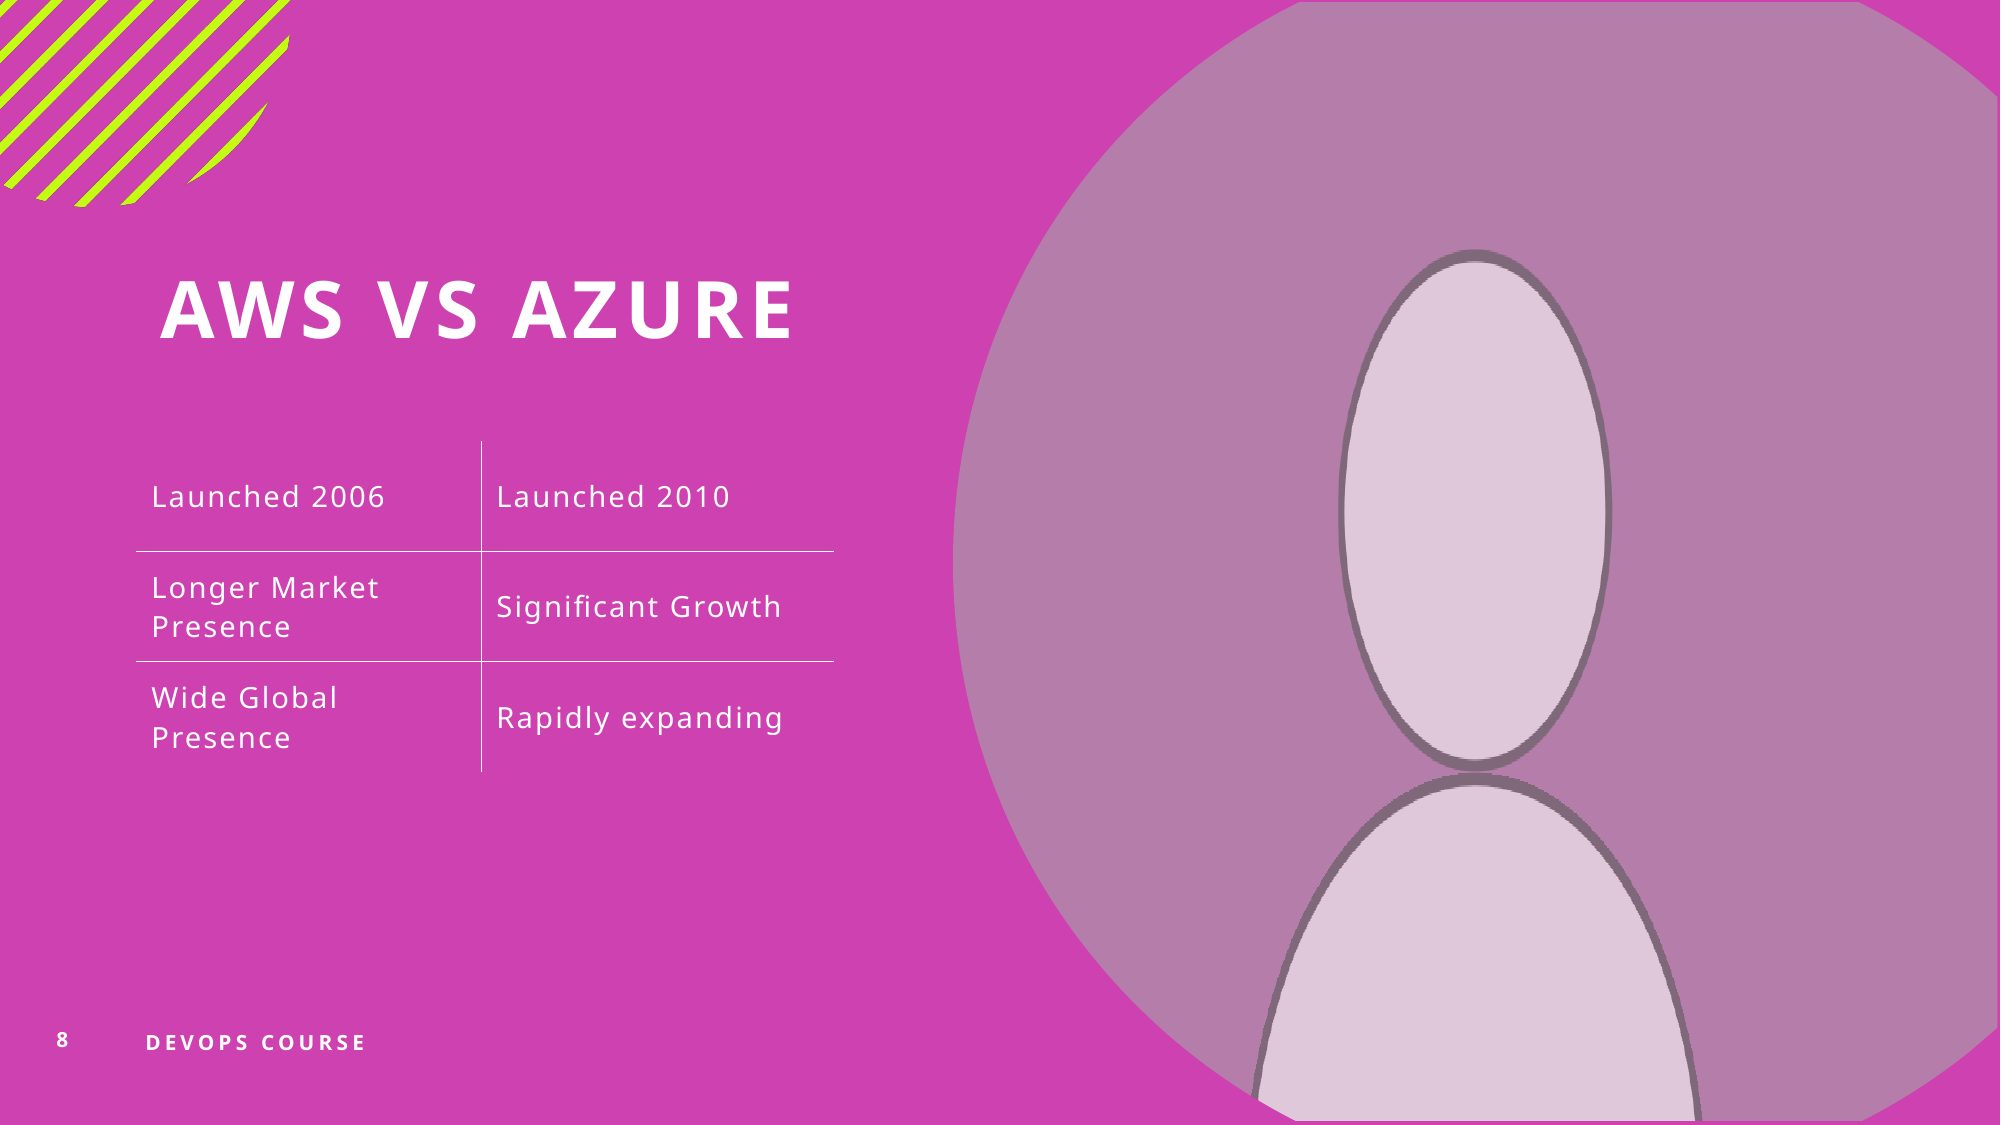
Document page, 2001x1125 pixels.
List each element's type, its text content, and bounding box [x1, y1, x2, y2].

table_header Launched 2010 [482, 441, 834, 551]
footer DEVOPS COURSE [130, 943, 944, 1062]
table_header Launched 2006 [136, 441, 481, 551]
picture [952, 0, 2000, 1125]
table_cell Rapidly expanding [482, 662, 834, 772]
table_cell Longer Market Presence [136, 552, 481, 661]
table_cell Significant Growth [482, 552, 834, 661]
picture [0, 0, 308, 224]
title AWS VS AZURE [145, 266, 944, 380]
slide_number 8 [0, 943, 125, 1062]
table_cell Wide Global Presence [136, 662, 481, 772]
